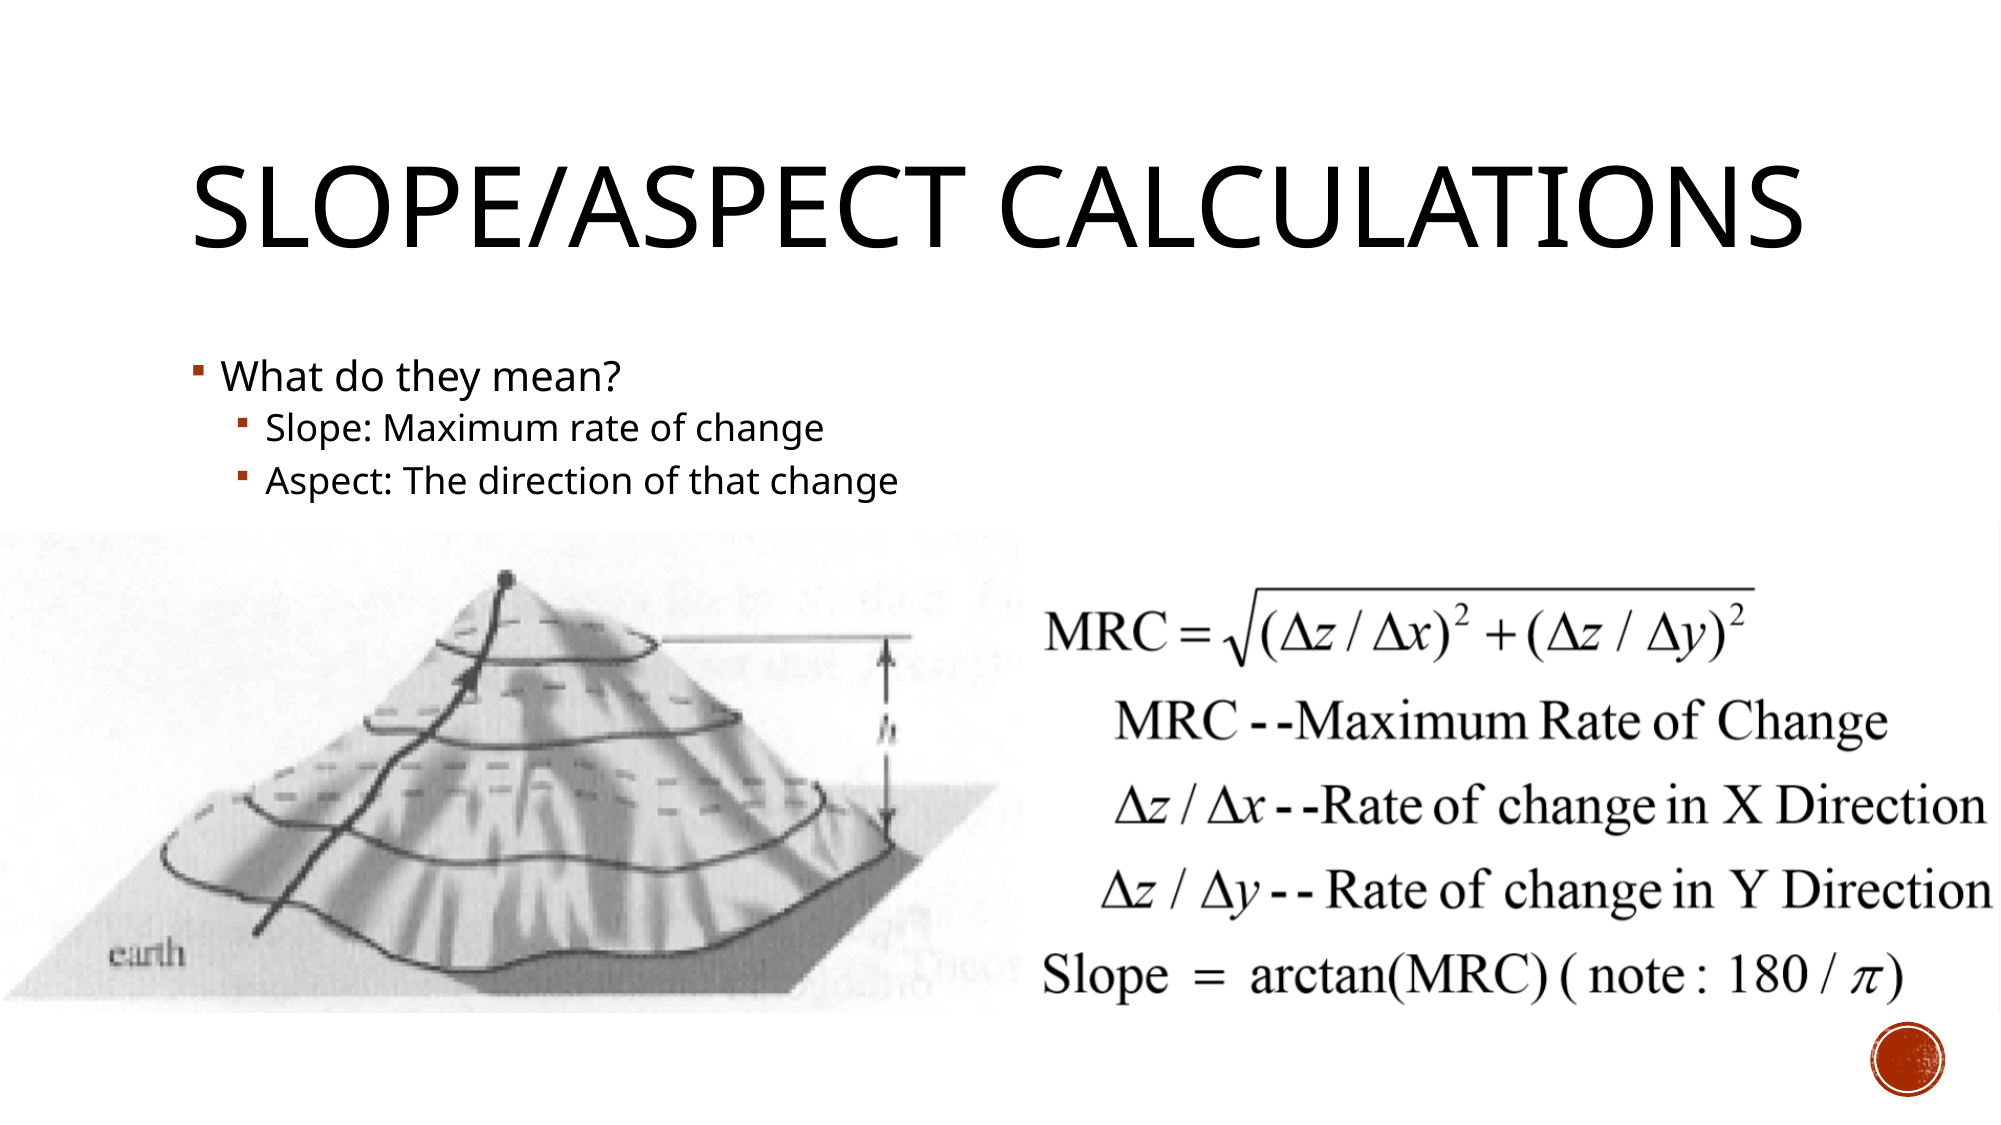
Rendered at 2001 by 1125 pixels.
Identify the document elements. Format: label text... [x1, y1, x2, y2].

list What do they mean? Slope: Maximum rate of change Aspect: The direction of that change [175, 348, 1826, 522]
picture [0, 523, 1999, 1012]
title Slope/Aspect Calculations [175, 79, 1826, 344]
